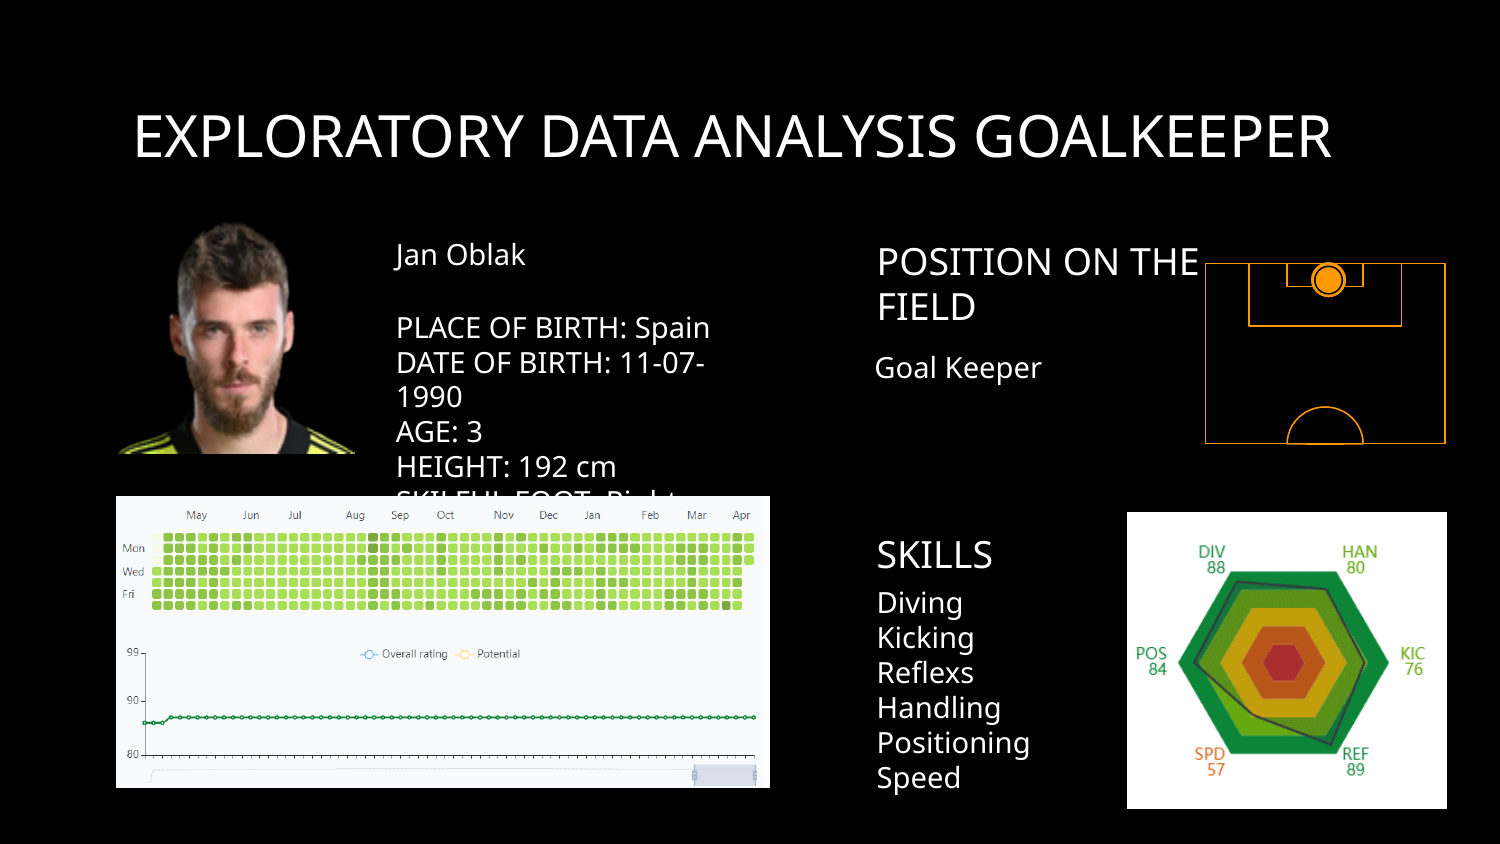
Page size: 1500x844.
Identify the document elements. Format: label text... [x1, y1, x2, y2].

list Diving Kicking Reflexs Handling Positioning Speed [861, 569, 1062, 753]
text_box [1205, 260, 1446, 482]
title POSITION ON THE FIELD [861, 217, 1231, 334]
title SKILLS [861, 515, 1123, 589]
picture [1127, 511, 1447, 809]
picture [116, 215, 355, 454]
title EXPLORATORY DATA ANALYSIS GOALKEEPER [116, 88, 1383, 181]
subtitle Goal Keeper [859, 334, 1200, 415]
picture [116, 496, 770, 789]
list PLACE OF BIRTH: Spain DATE OF BIRTH: 11-07-1990 AGE: 3 HEIGHT: 192 cm SKILFUL FOOT: Right foot [380, 293, 750, 495]
title Jan Oblak [380, 221, 750, 293]
